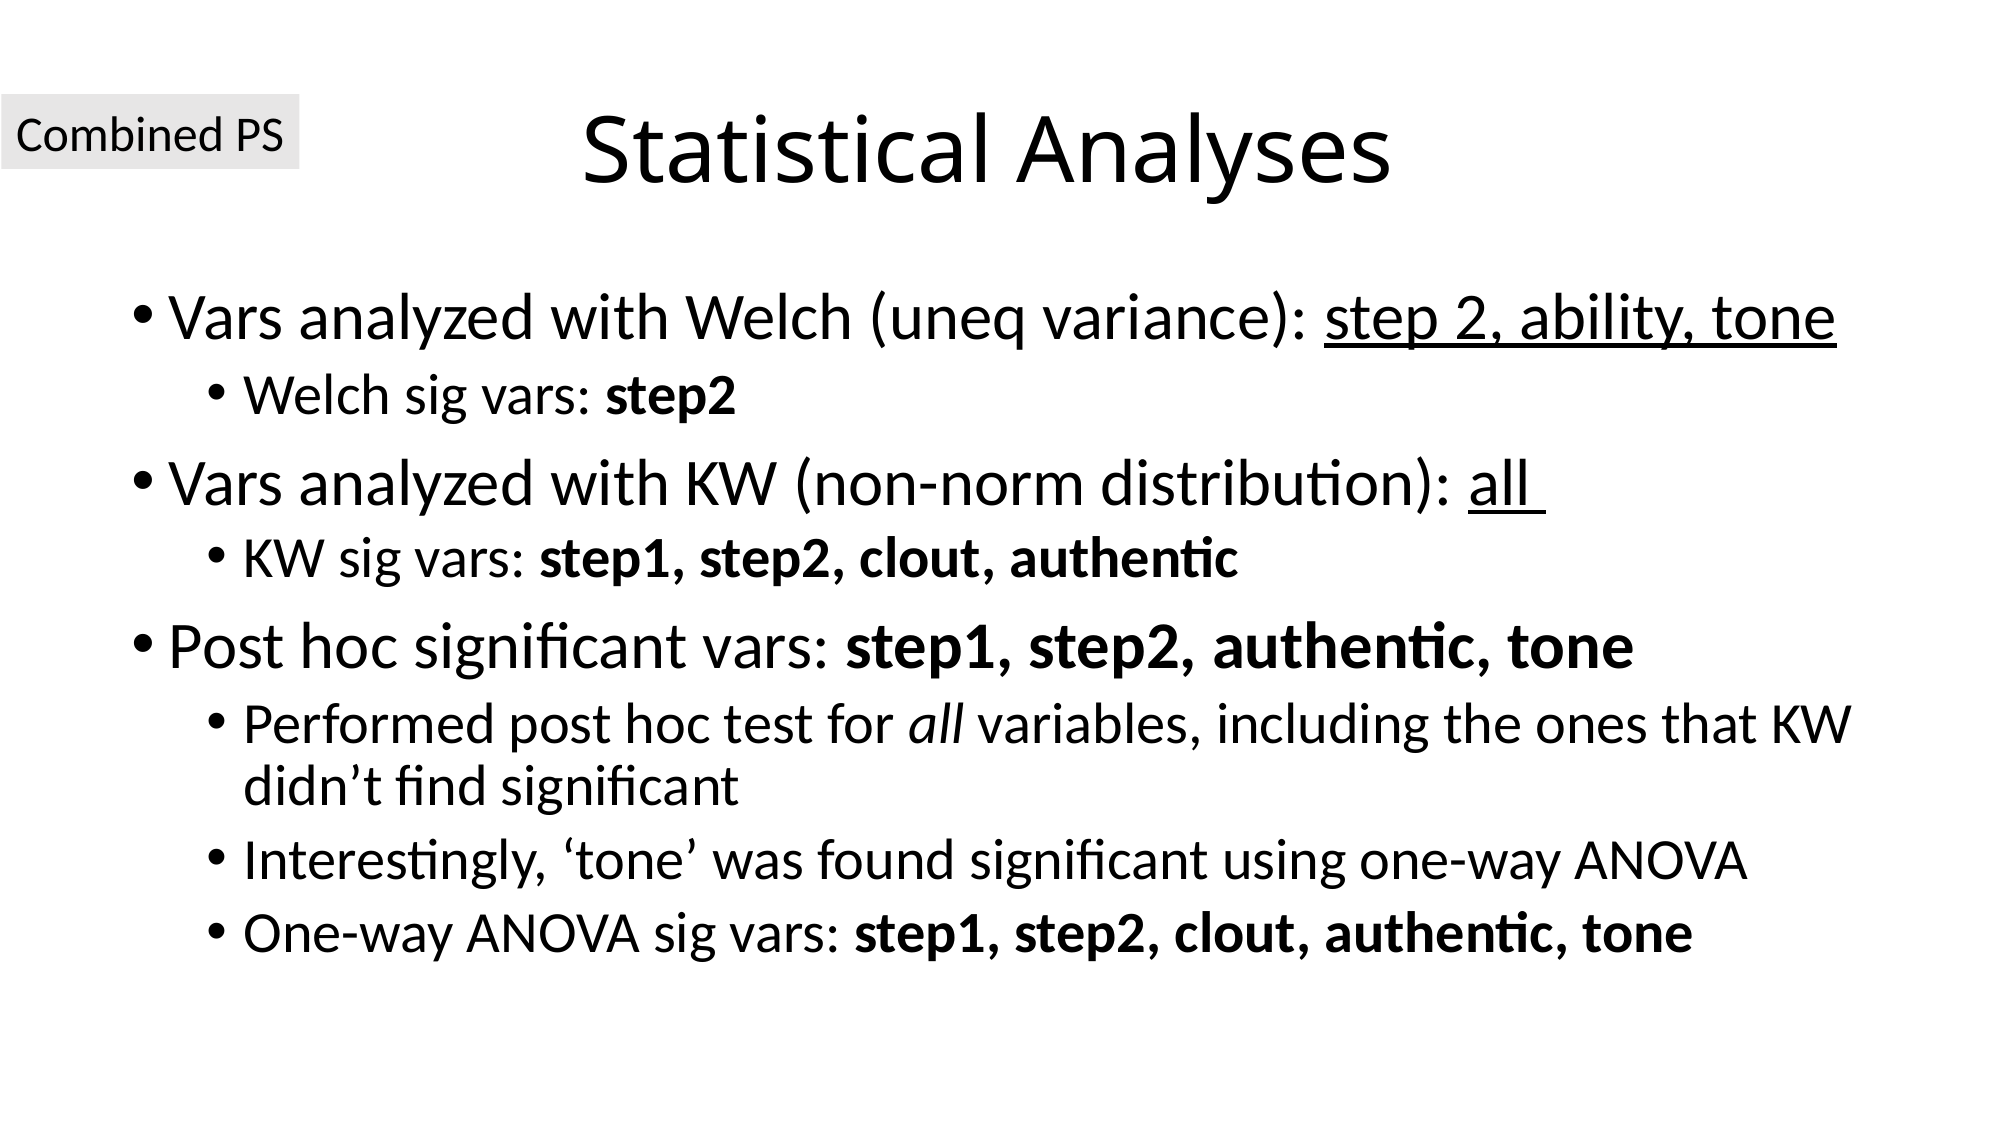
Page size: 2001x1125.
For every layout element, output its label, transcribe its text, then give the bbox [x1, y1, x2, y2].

text_box Combined PS [1, 94, 300, 169]
list Vars analyzed with Welch (uneq variance): step 2, ability, tone Welch sig vars: step2 Vars analyzed with KW (non-norm distribution): all KW sig vars: step1, step2, clout, authentic Post hoc significant vars: step1, step2, authentic, tone Performed post hoc test for all variables, including the ones that KW didn’t find significant Interestingly, ‘tone’ was found significant using one-way ANOVA One-way ANOVA sig vars: step1, step2, clout, authentic, tone [116, 274, 1884, 1054]
title Statistical Analyses [283, 94, 1717, 211]
